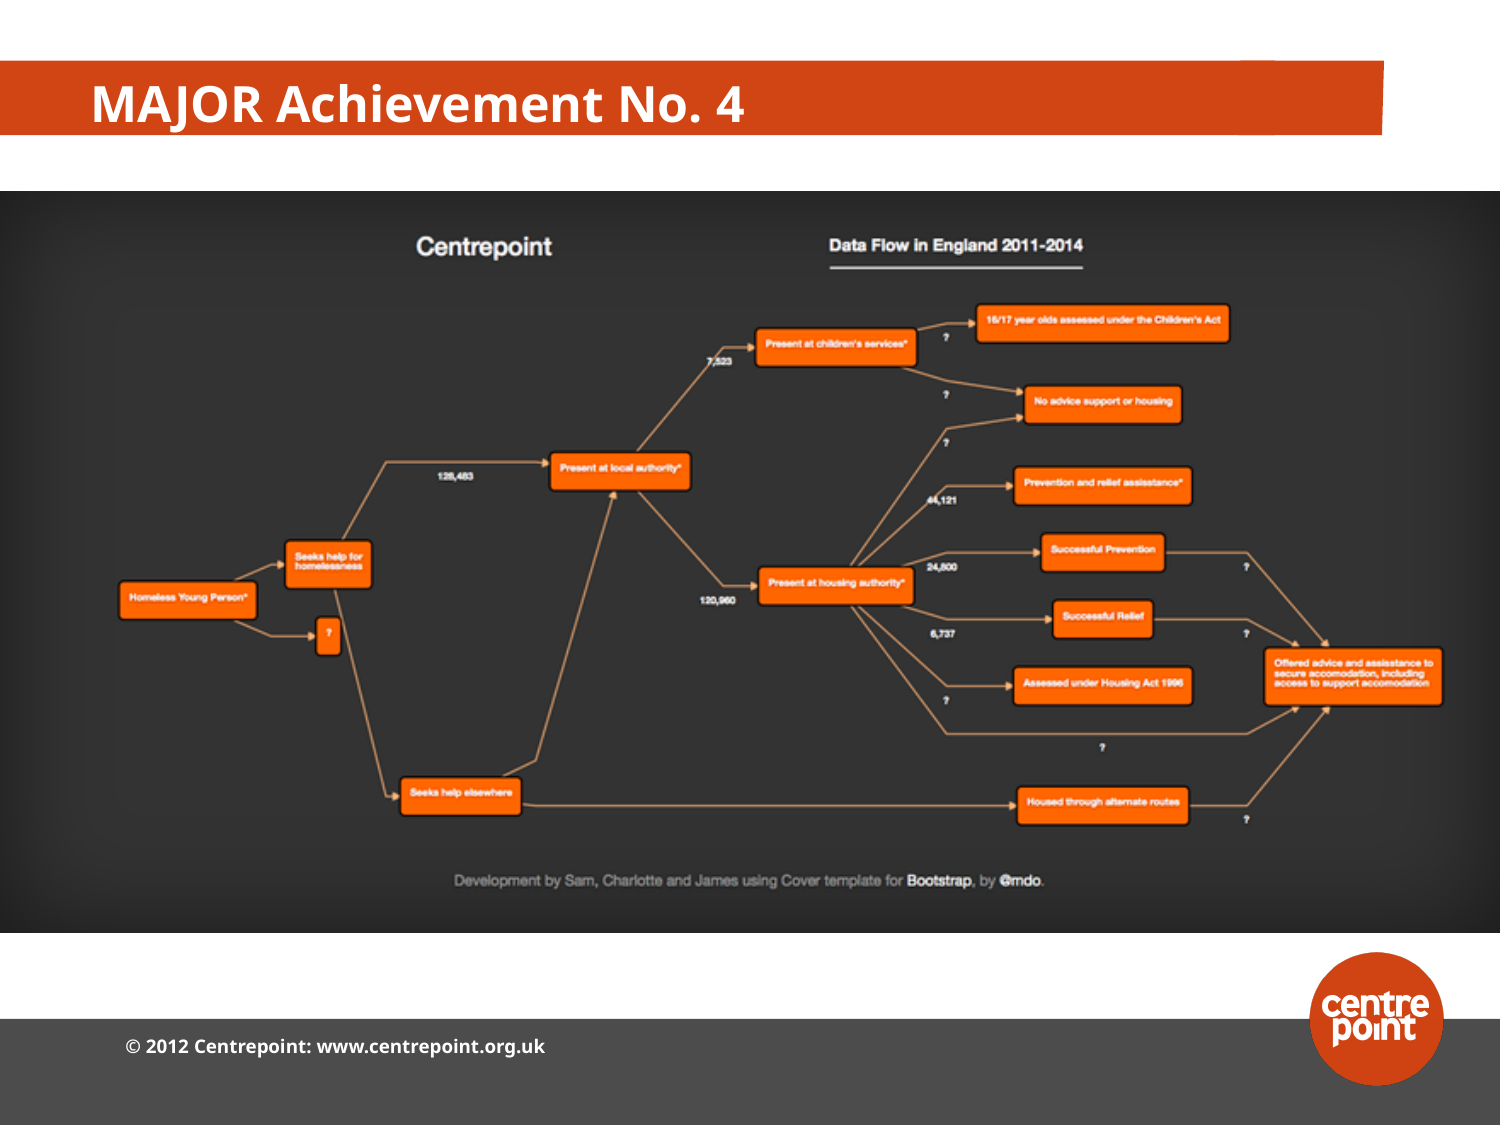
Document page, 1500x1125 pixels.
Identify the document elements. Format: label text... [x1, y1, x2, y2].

title MAJOR Achievement No. 4 [75, 45, 1425, 160]
picture [0, 191, 1500, 933]
picture [1309, 952, 1444, 1086]
